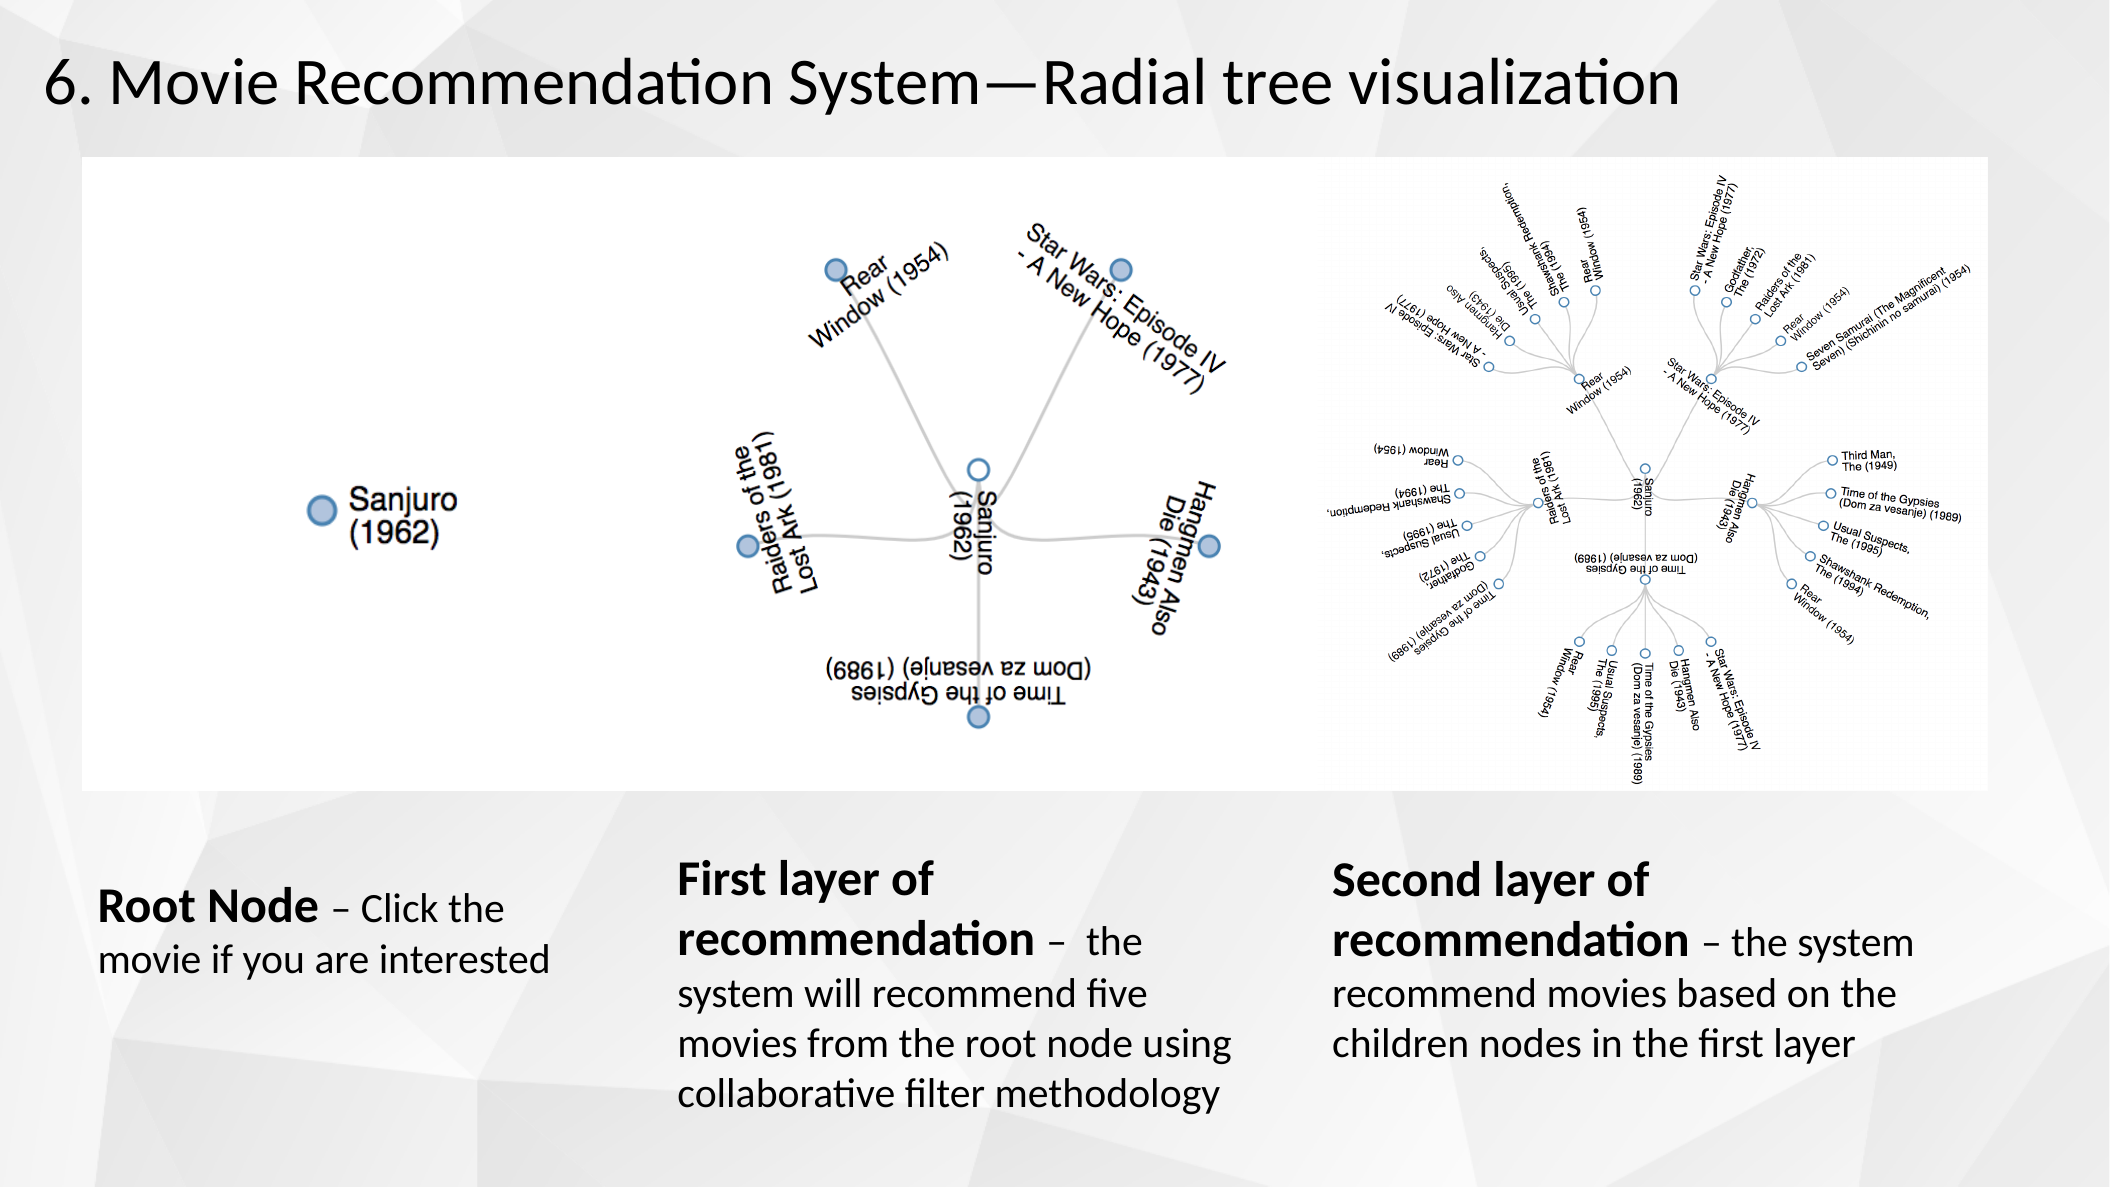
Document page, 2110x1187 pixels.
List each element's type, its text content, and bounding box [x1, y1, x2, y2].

picture [0, 0, 2110, 1187]
text_box Root Node – Click the movie if you are interested [82, 864, 626, 986]
text_box First layer of recommendation – the system will recommend five movies from the root node using collaborative filter methodology [662, 838, 1280, 1111]
text_box 6. Movie Recommendation System—Radial tree visualization [28, 39, 1754, 258]
text_box Second layer of recommendation – the system recommend movies based on the children nodes in the first layer [1317, 838, 1988, 1066]
